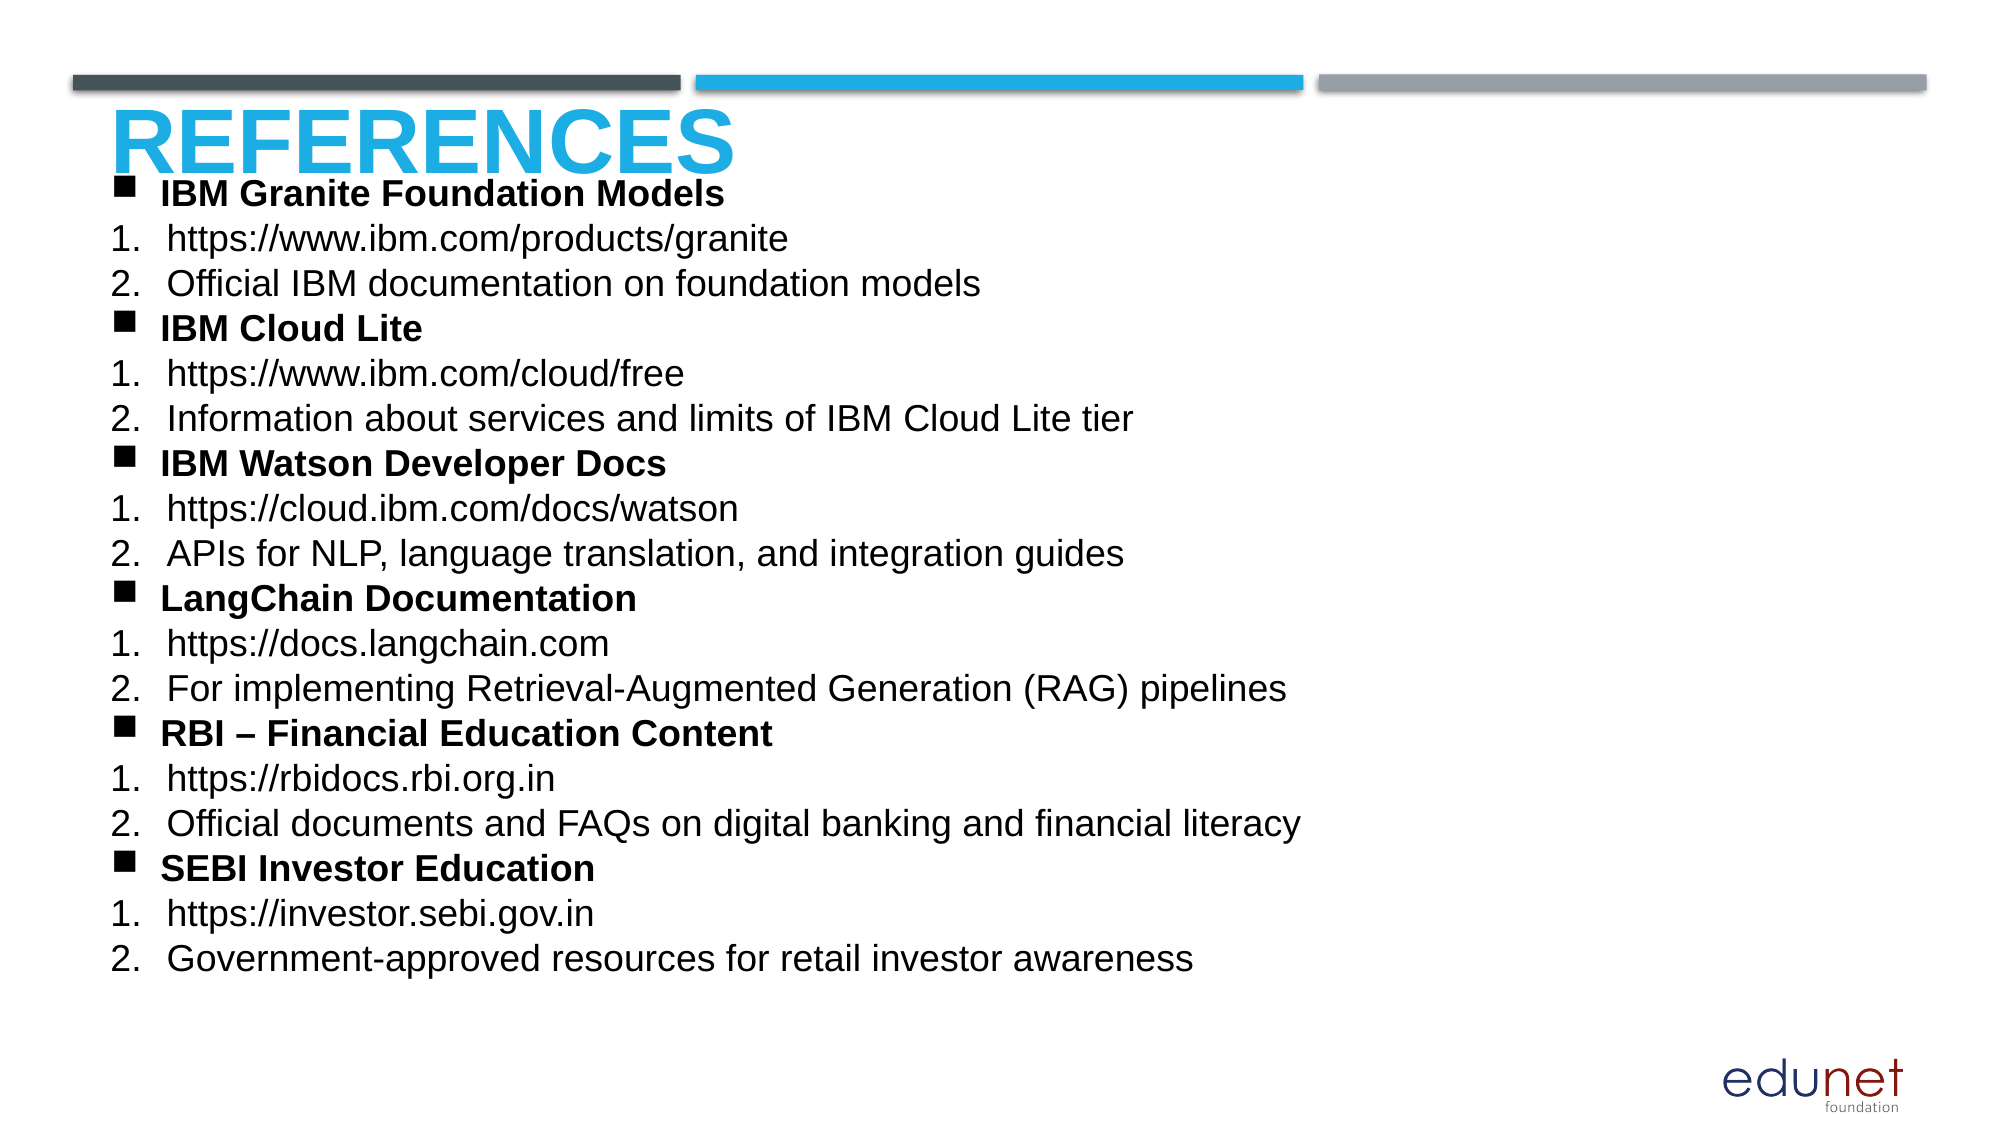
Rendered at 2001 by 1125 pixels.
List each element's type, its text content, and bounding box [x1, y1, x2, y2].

list IBM Granite Foundation Models https://www.ibm.com/products/granite Official IBM documentation on foundation models IBM Cloud Lite https://www.ibm.com/cloud/free Information about services and limits of IBM Cloud Lite tier IBM Watson Developer Docs https://cloud.ibm.com/docs/watson APIs for NLP, language translation, and integration guides LangChain Documentation https://docs.langchain.com For implementing Retrieval-Augmented Generation (RAG) pipelines RBI – Financial Education Content https://rbidocs.rbi.org.in Official documents and FAQs on digital banking and financial literacy SEBI Investor Education https://investor.sebi.gov.in Government-approved resources for retail investor awareness [95, 161, 1892, 1032]
title References [95, 73, 1905, 199]
picture [1719, 1056, 1905, 1116]
